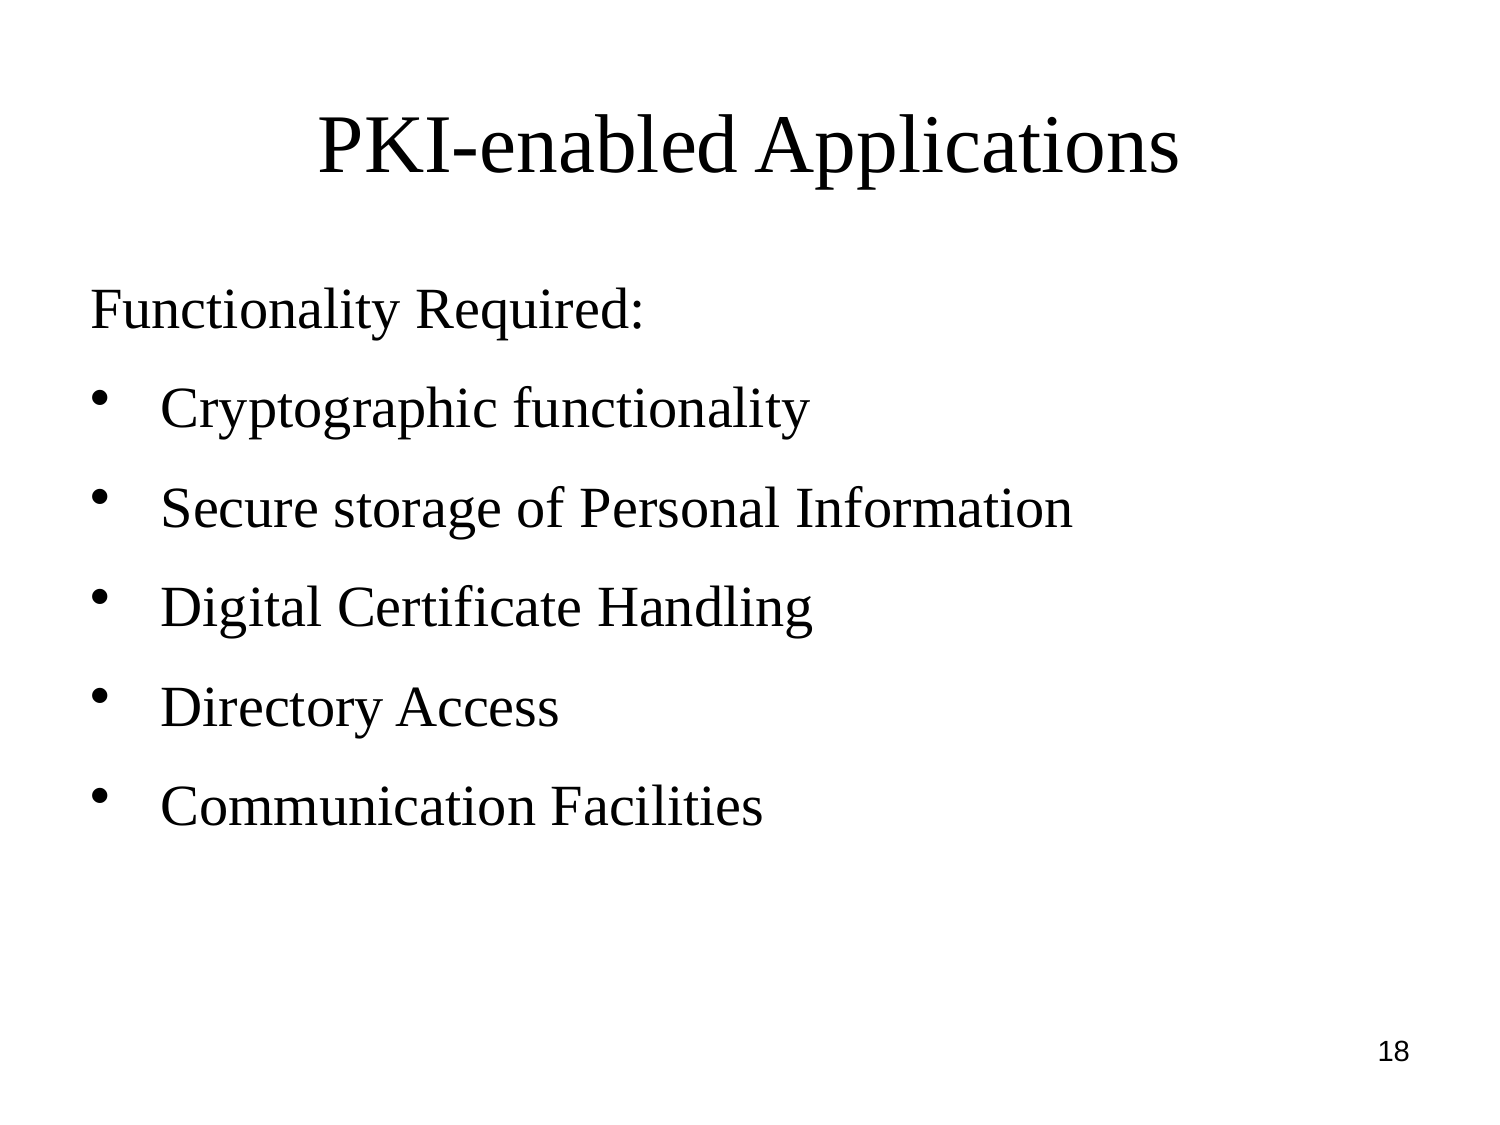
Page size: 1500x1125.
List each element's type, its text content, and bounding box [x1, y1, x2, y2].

title PKI-enabled Applications [75, 45, 1425, 233]
list Functionality Required: Cryptographic functionality Secure storage of Personal Information Digital Certificate Handling Directory Access Communication Facilities [75, 262, 1425, 1005]
slide_number 18 [1074, 1024, 1425, 1103]
